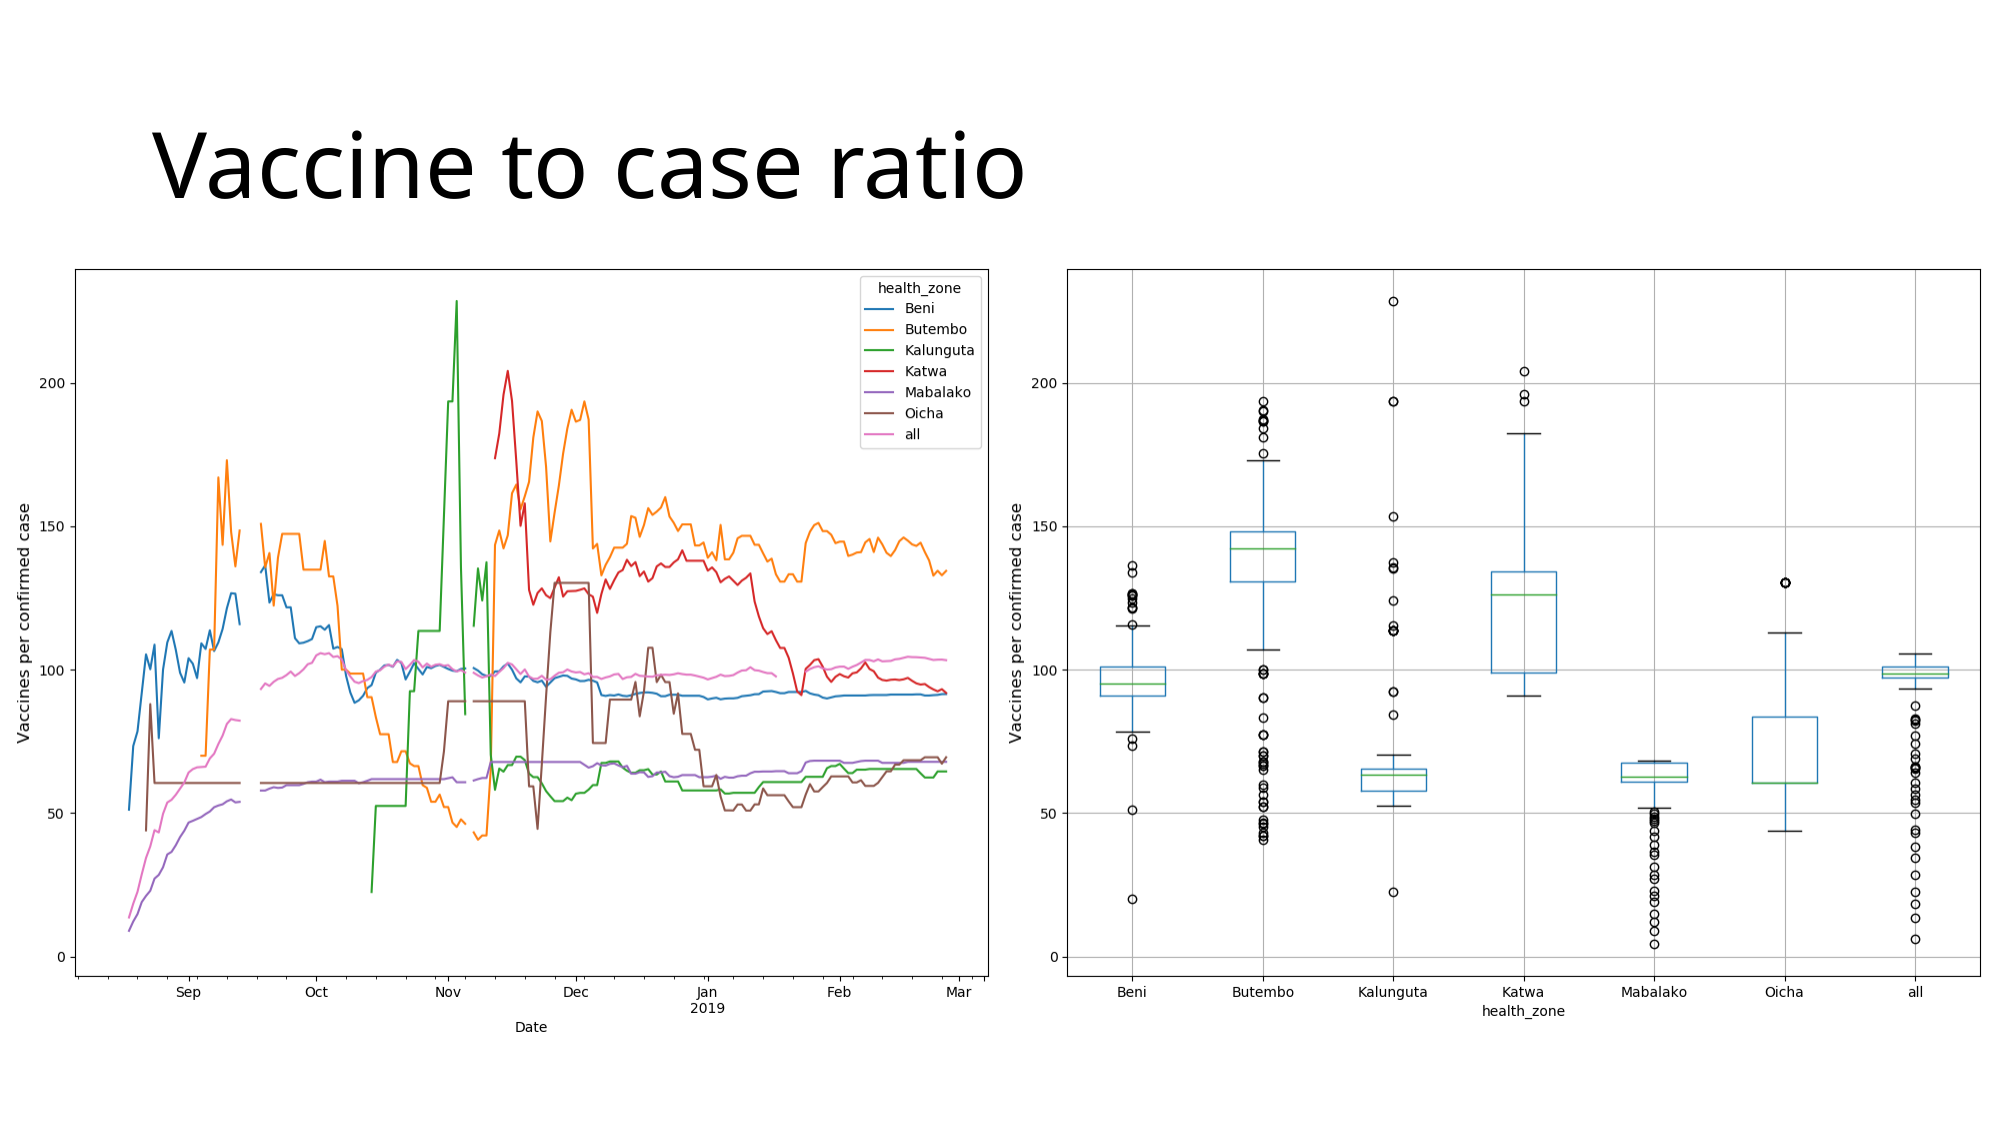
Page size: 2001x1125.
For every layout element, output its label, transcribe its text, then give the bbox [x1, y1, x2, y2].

picture [0, 249, 2000, 1050]
title Vaccine to case ratio [137, 59, 1863, 249]
